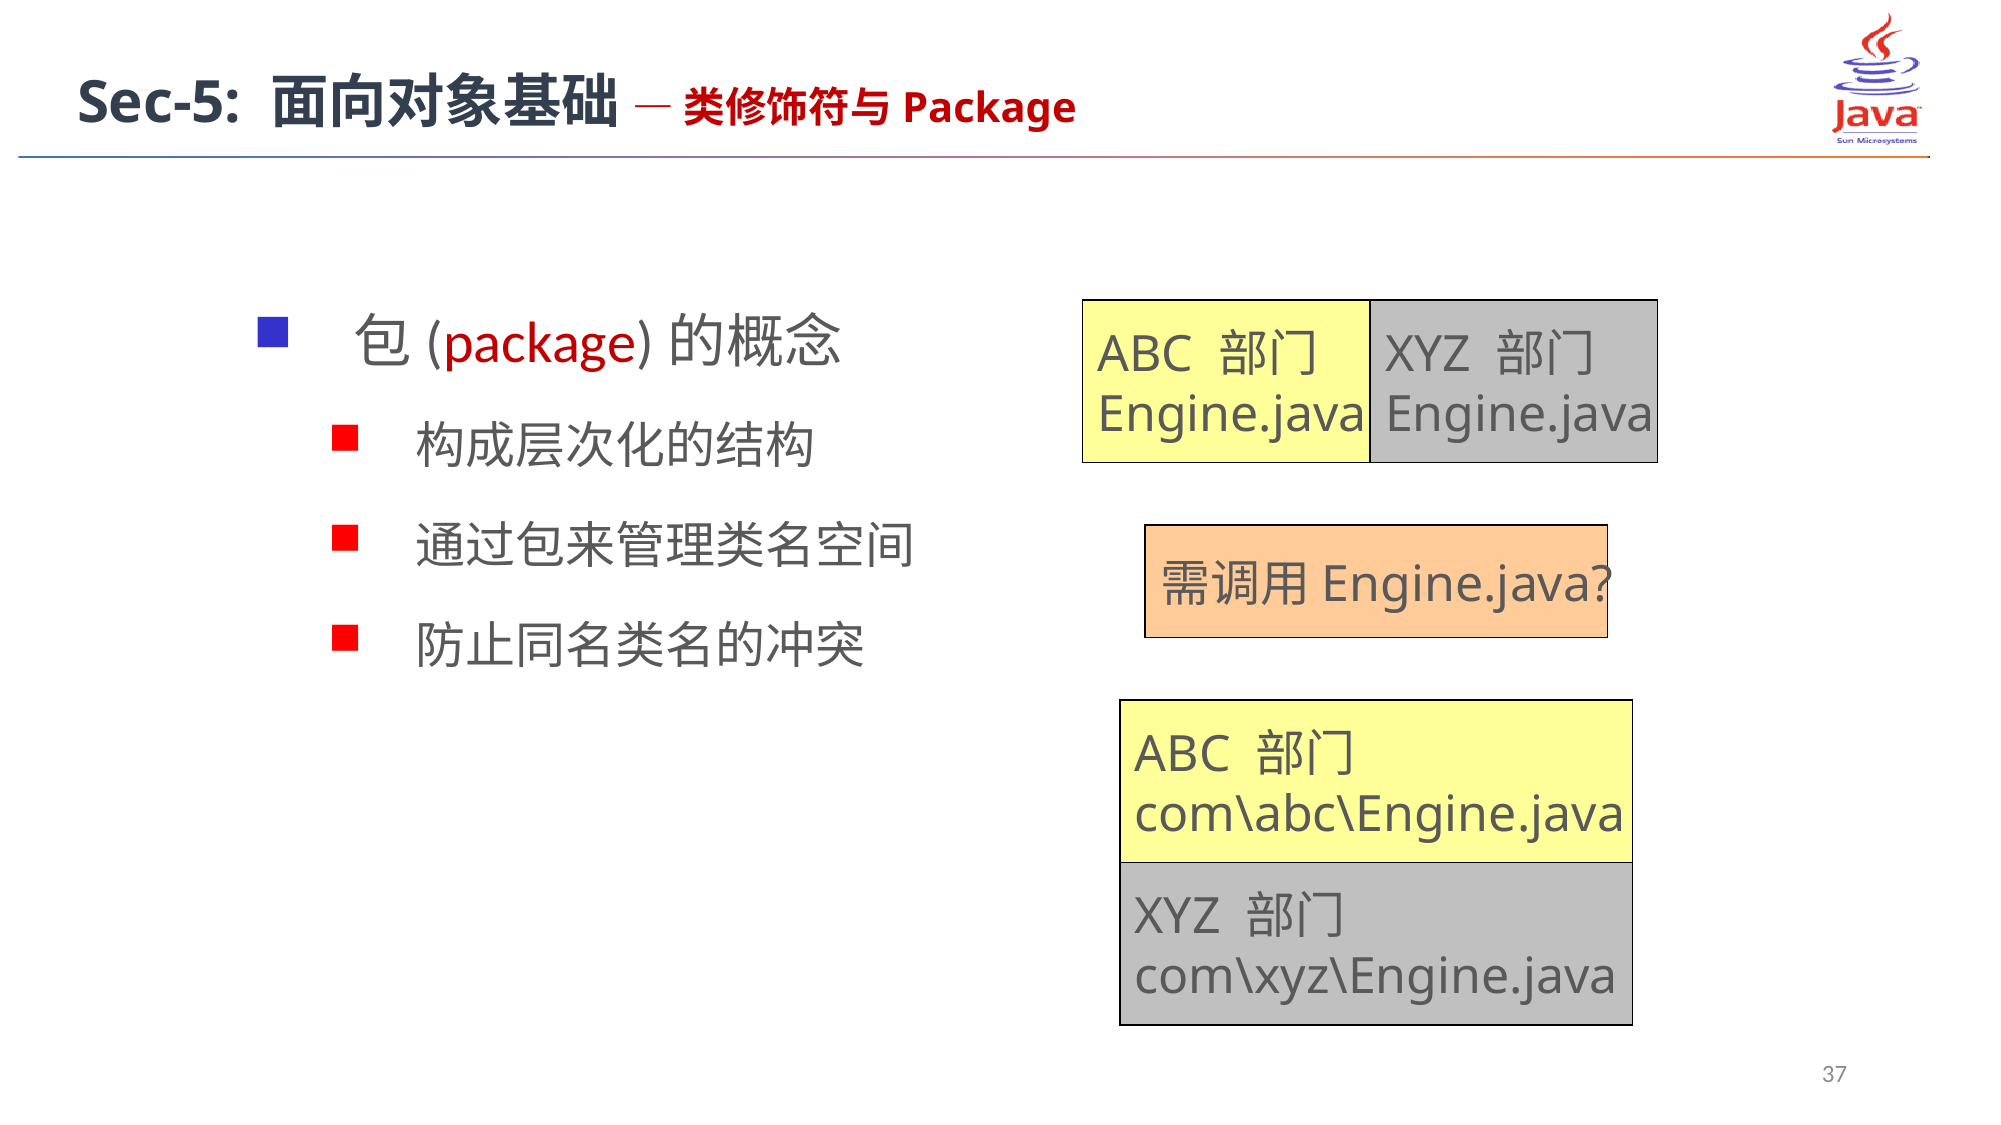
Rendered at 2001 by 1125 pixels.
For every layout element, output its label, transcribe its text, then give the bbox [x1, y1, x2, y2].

text_box ABC 部门 Engine.java [1082, 299, 1370, 463]
slide_number 37 [1412, 1042, 1863, 1103]
text_box ABC 部门 com\abc\Engine.java [1120, 699, 1633, 862]
picture [1825, 9, 1930, 149]
text_box XYZ 部门 Engine.java [1370, 299, 1658, 463]
text_box Sec-5: 面向对象基础 — 类修饰符与Package [74, 62, 1178, 135]
text_box 需调用Engine.java? [1145, 525, 1608, 638]
text_box 包(package)的概念 构成层次化的结构 通过包来管理类名空间 防止同名类名的冲突 [238, 261, 1146, 682]
text_box XYZ 部门 com\xyz\Engine.java [1120, 862, 1633, 1025]
